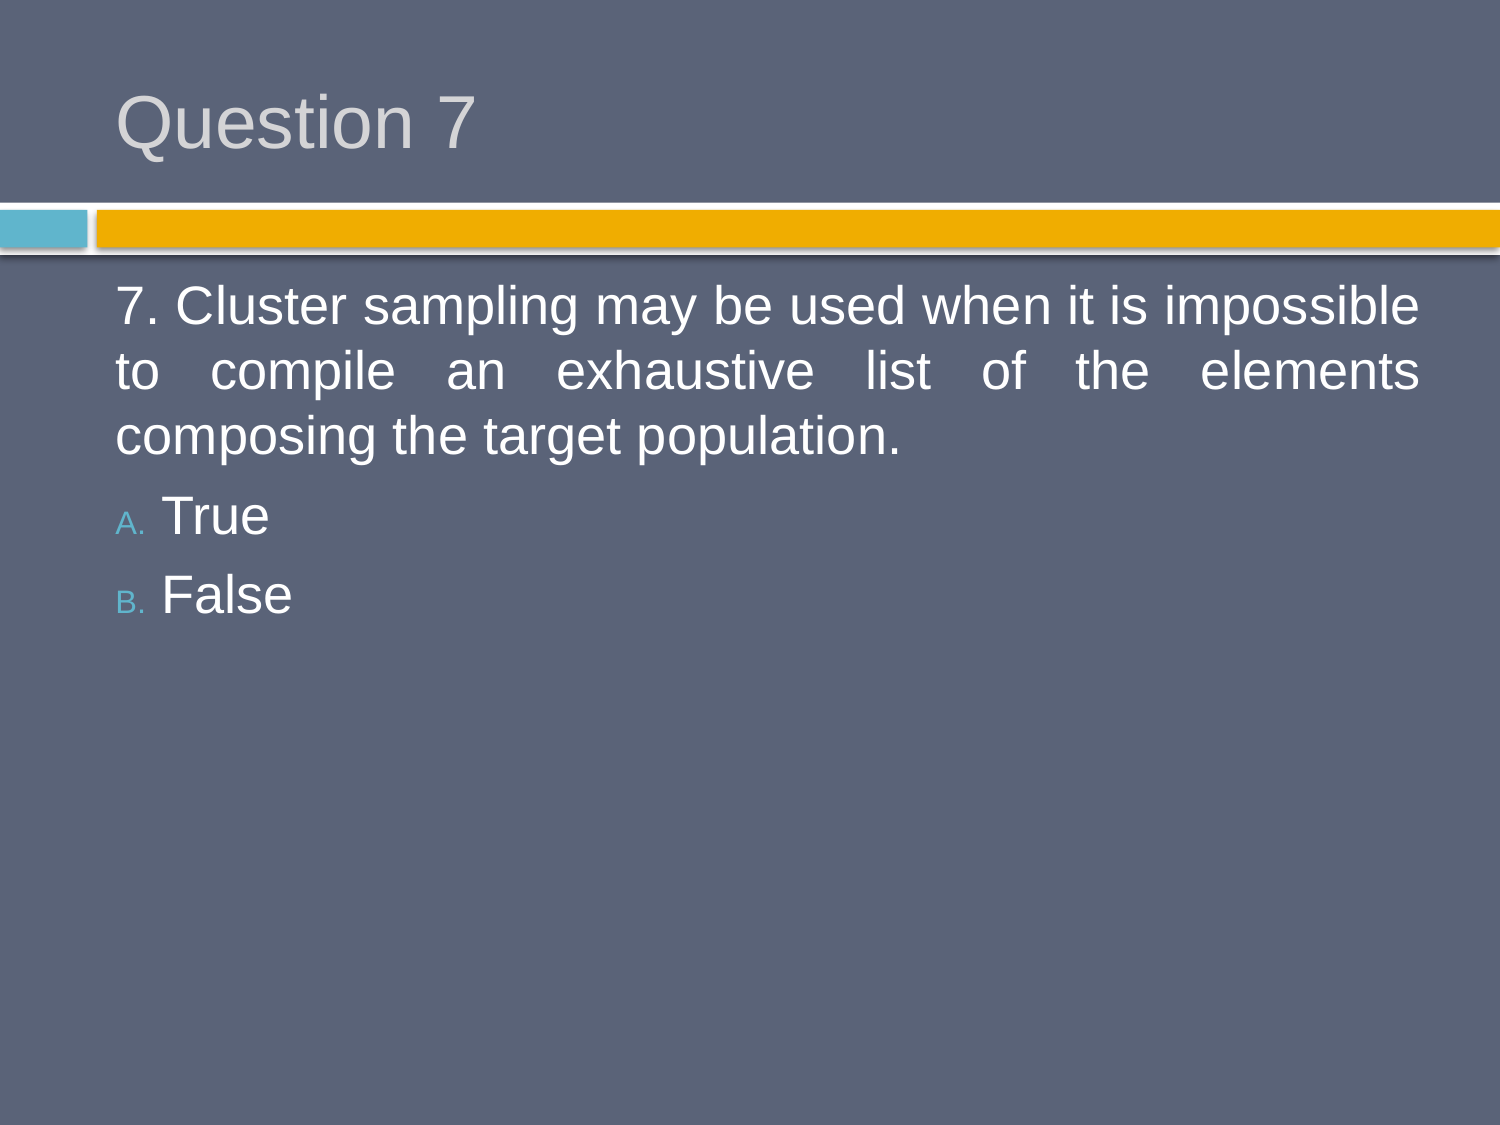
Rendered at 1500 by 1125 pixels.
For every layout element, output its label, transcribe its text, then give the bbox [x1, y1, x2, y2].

title Question 7 [100, 37, 1439, 201]
list 7. Cluster sampling may be used when it is impossible to compile an exhaustive list of the elements composing the target population. True False [100, 262, 1439, 1001]
